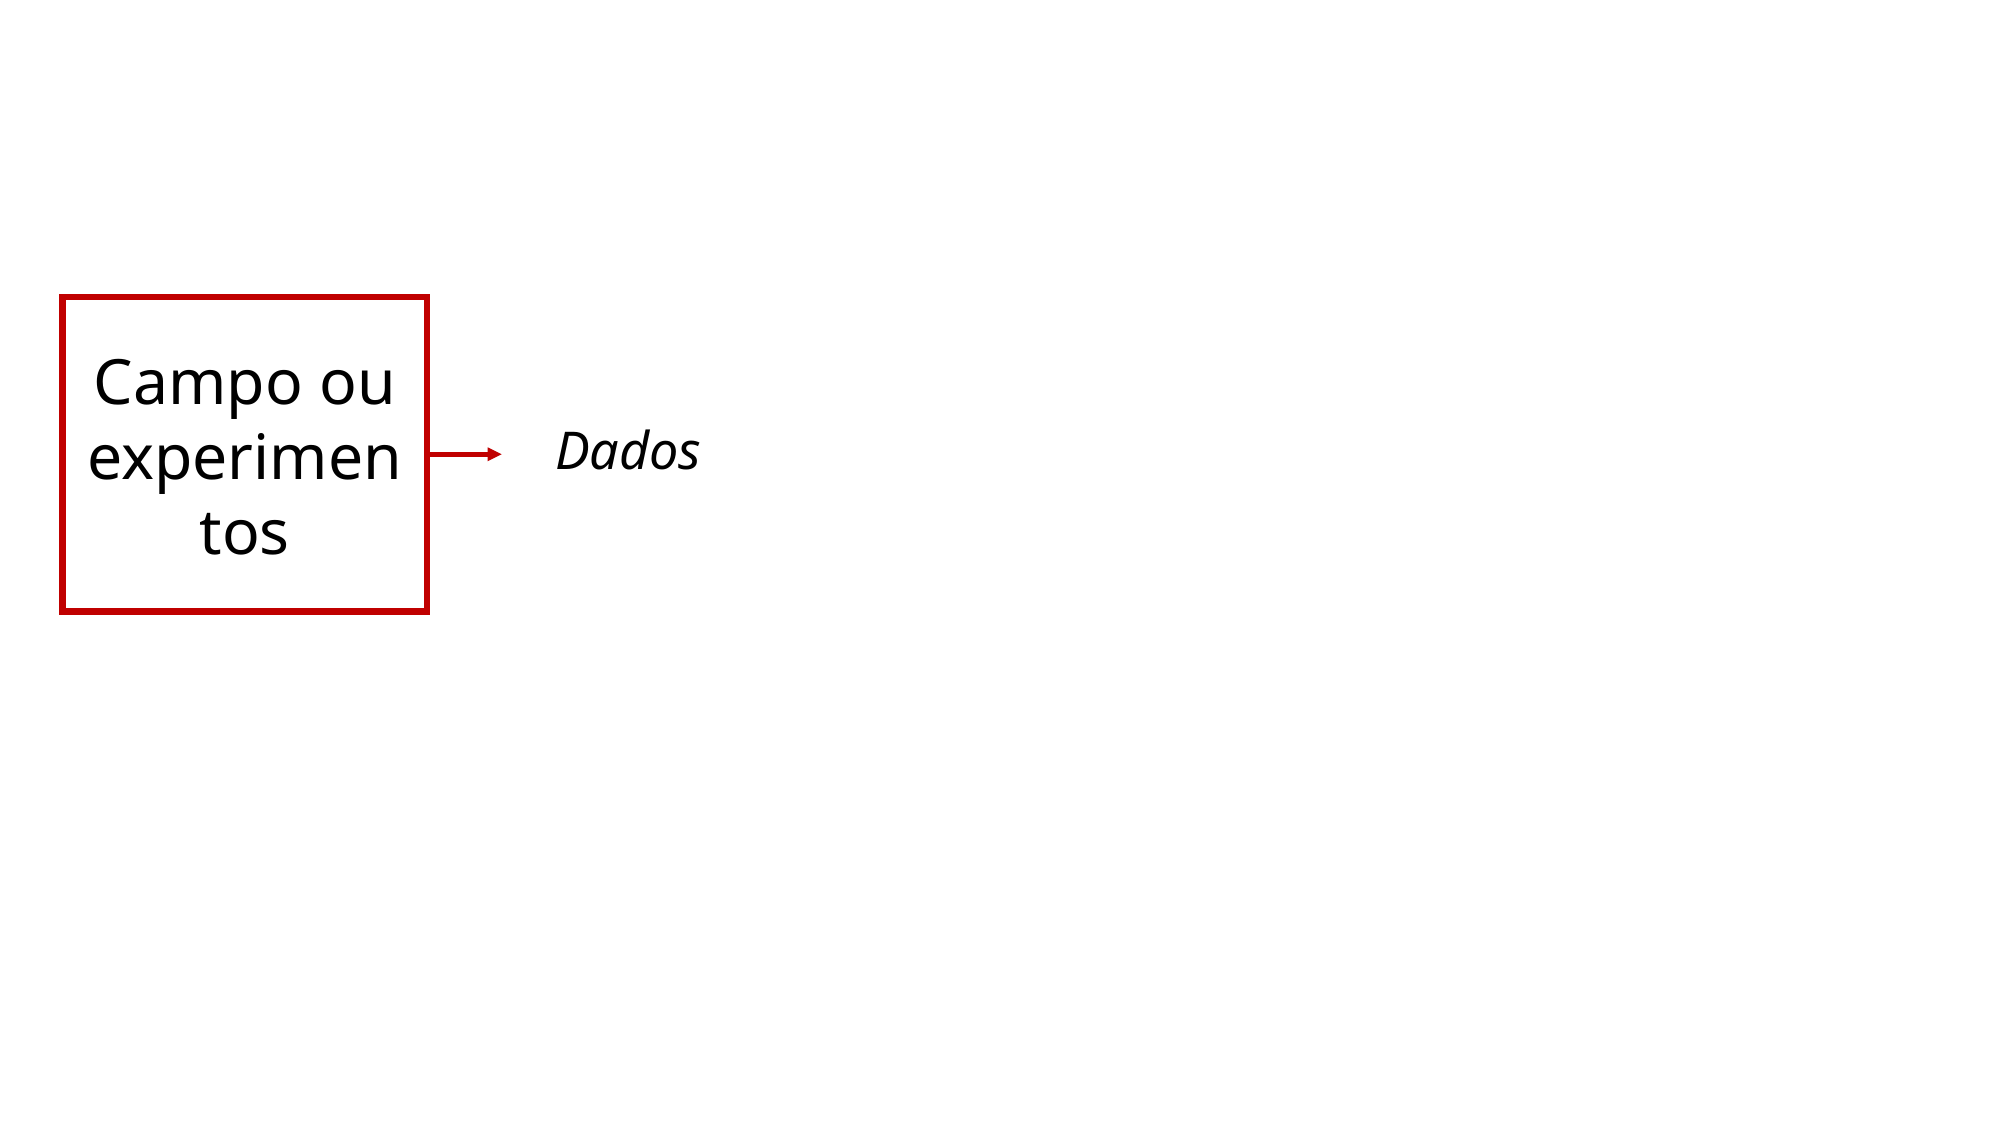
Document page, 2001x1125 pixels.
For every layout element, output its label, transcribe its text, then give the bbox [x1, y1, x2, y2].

text_box Dados [493, 410, 764, 488]
text_box Campo ou experimentos [62, 296, 428, 613]
